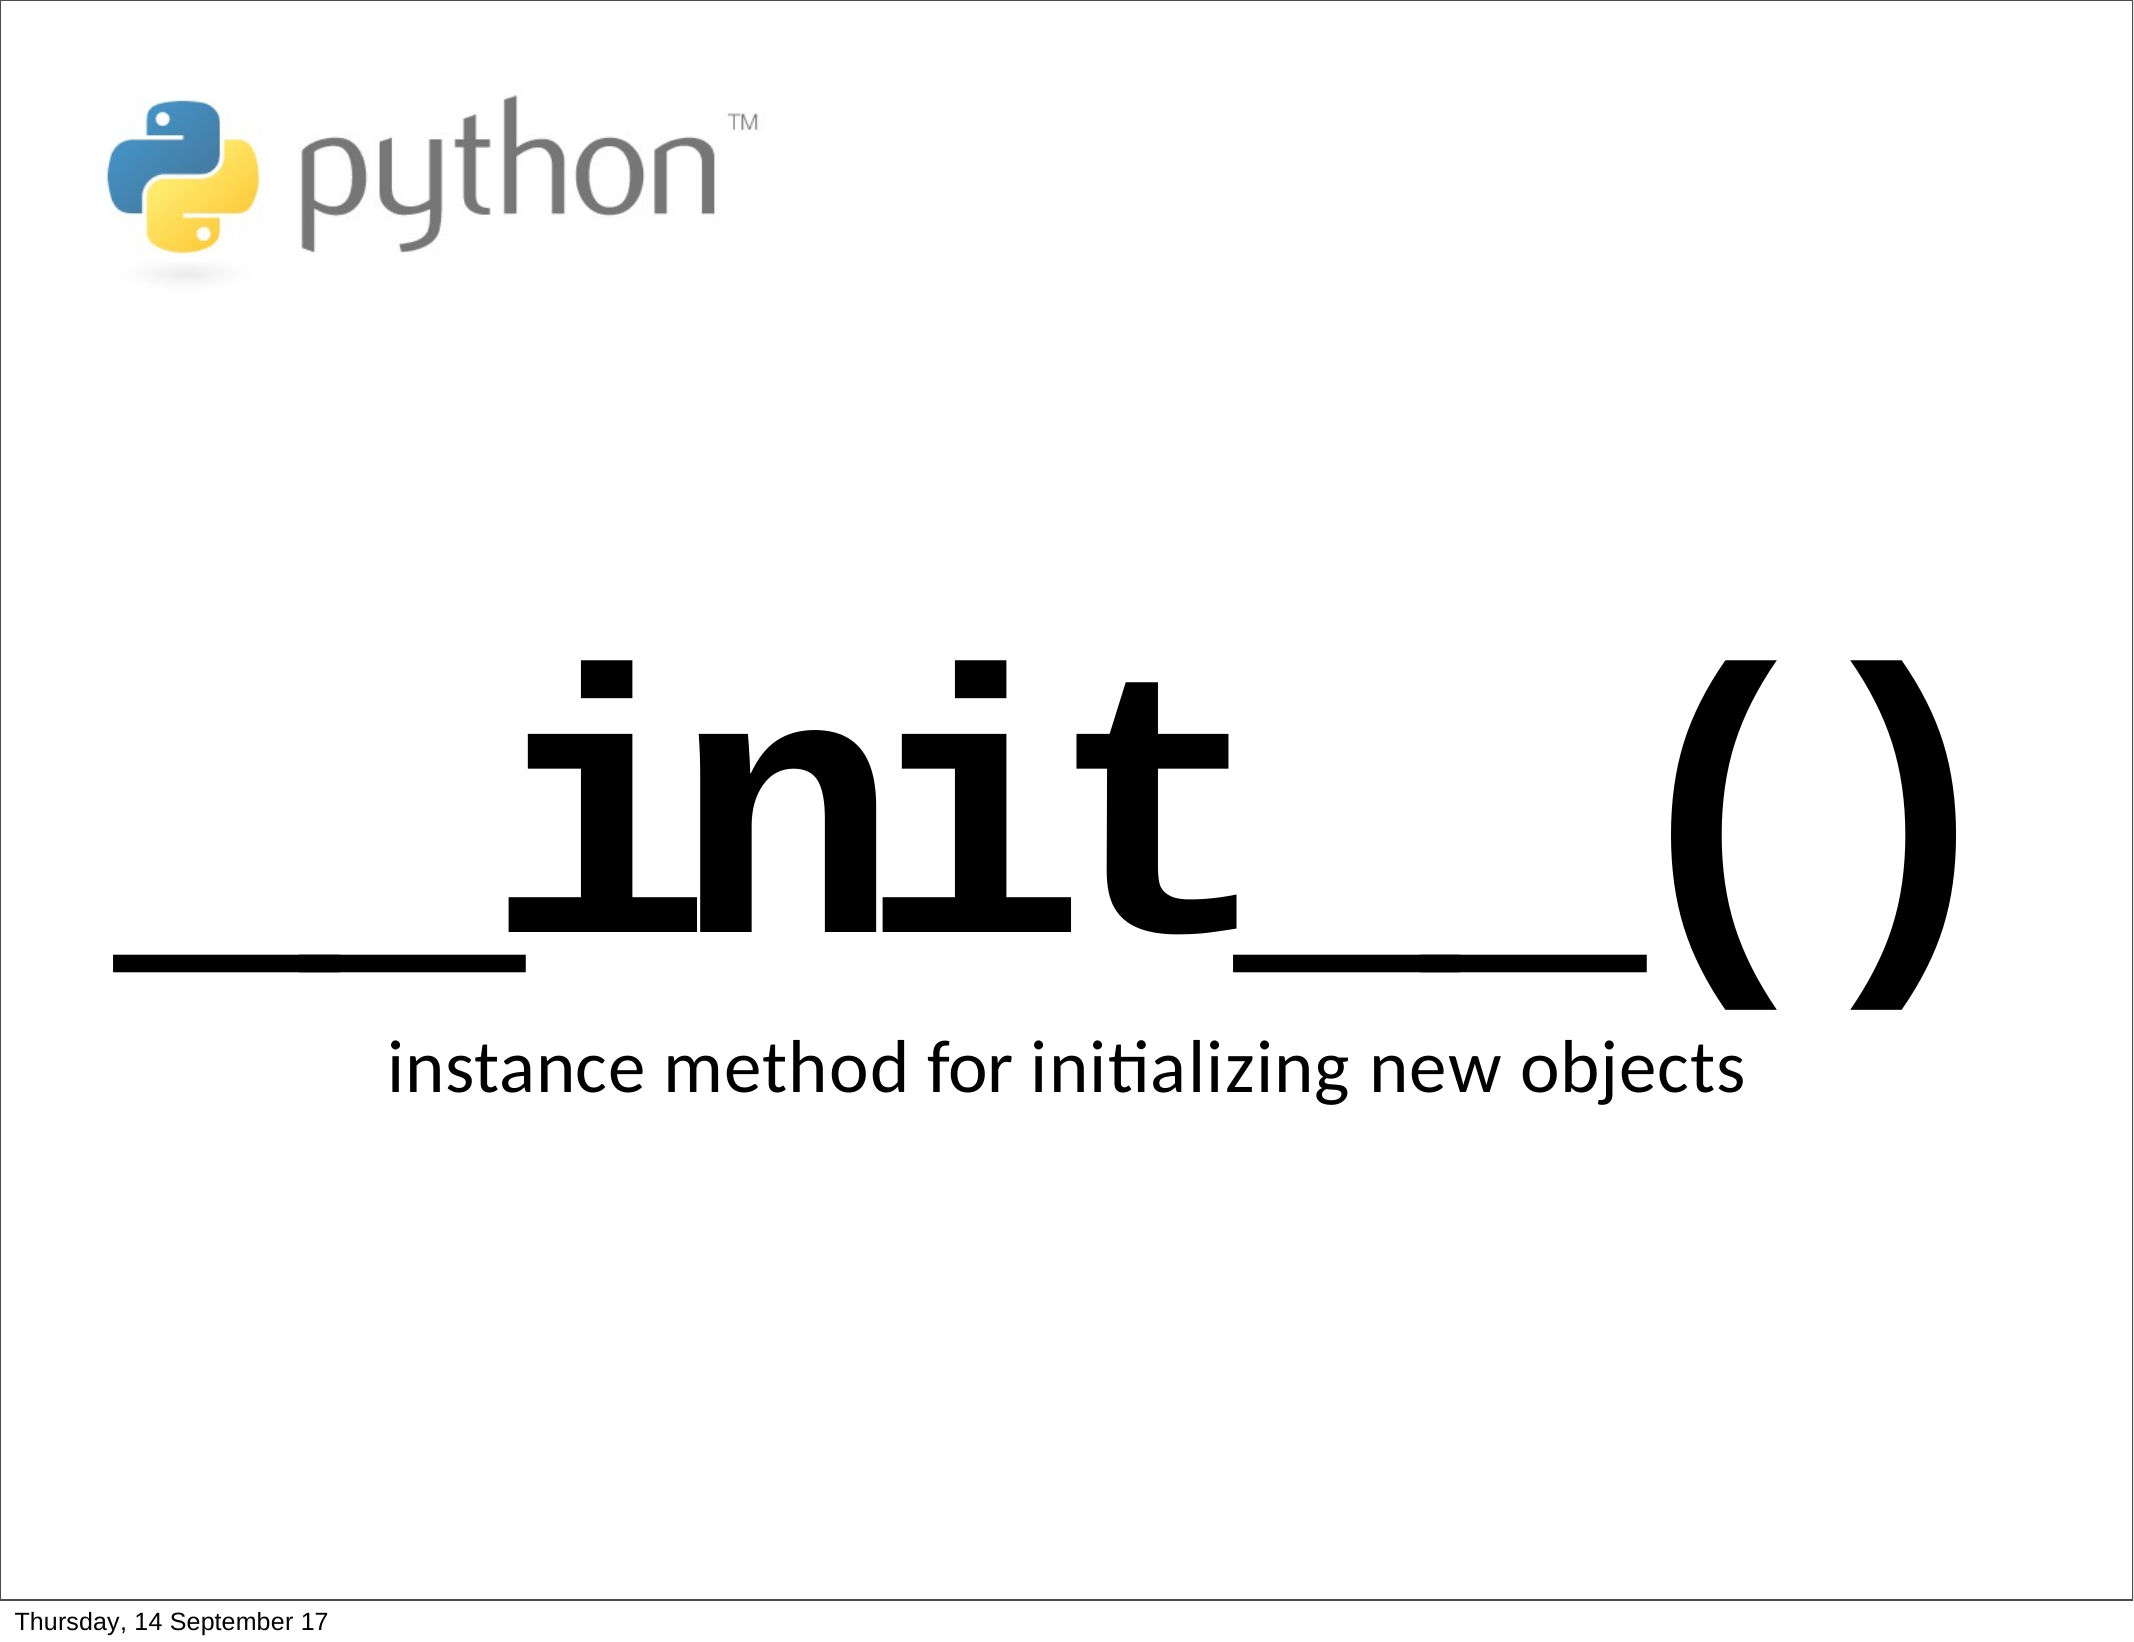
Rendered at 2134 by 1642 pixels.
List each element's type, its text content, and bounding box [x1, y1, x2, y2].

text_box [0, 0, 2134, 1600]
footer Thursday, 14 September 17 [12, 1605, 332, 1642]
